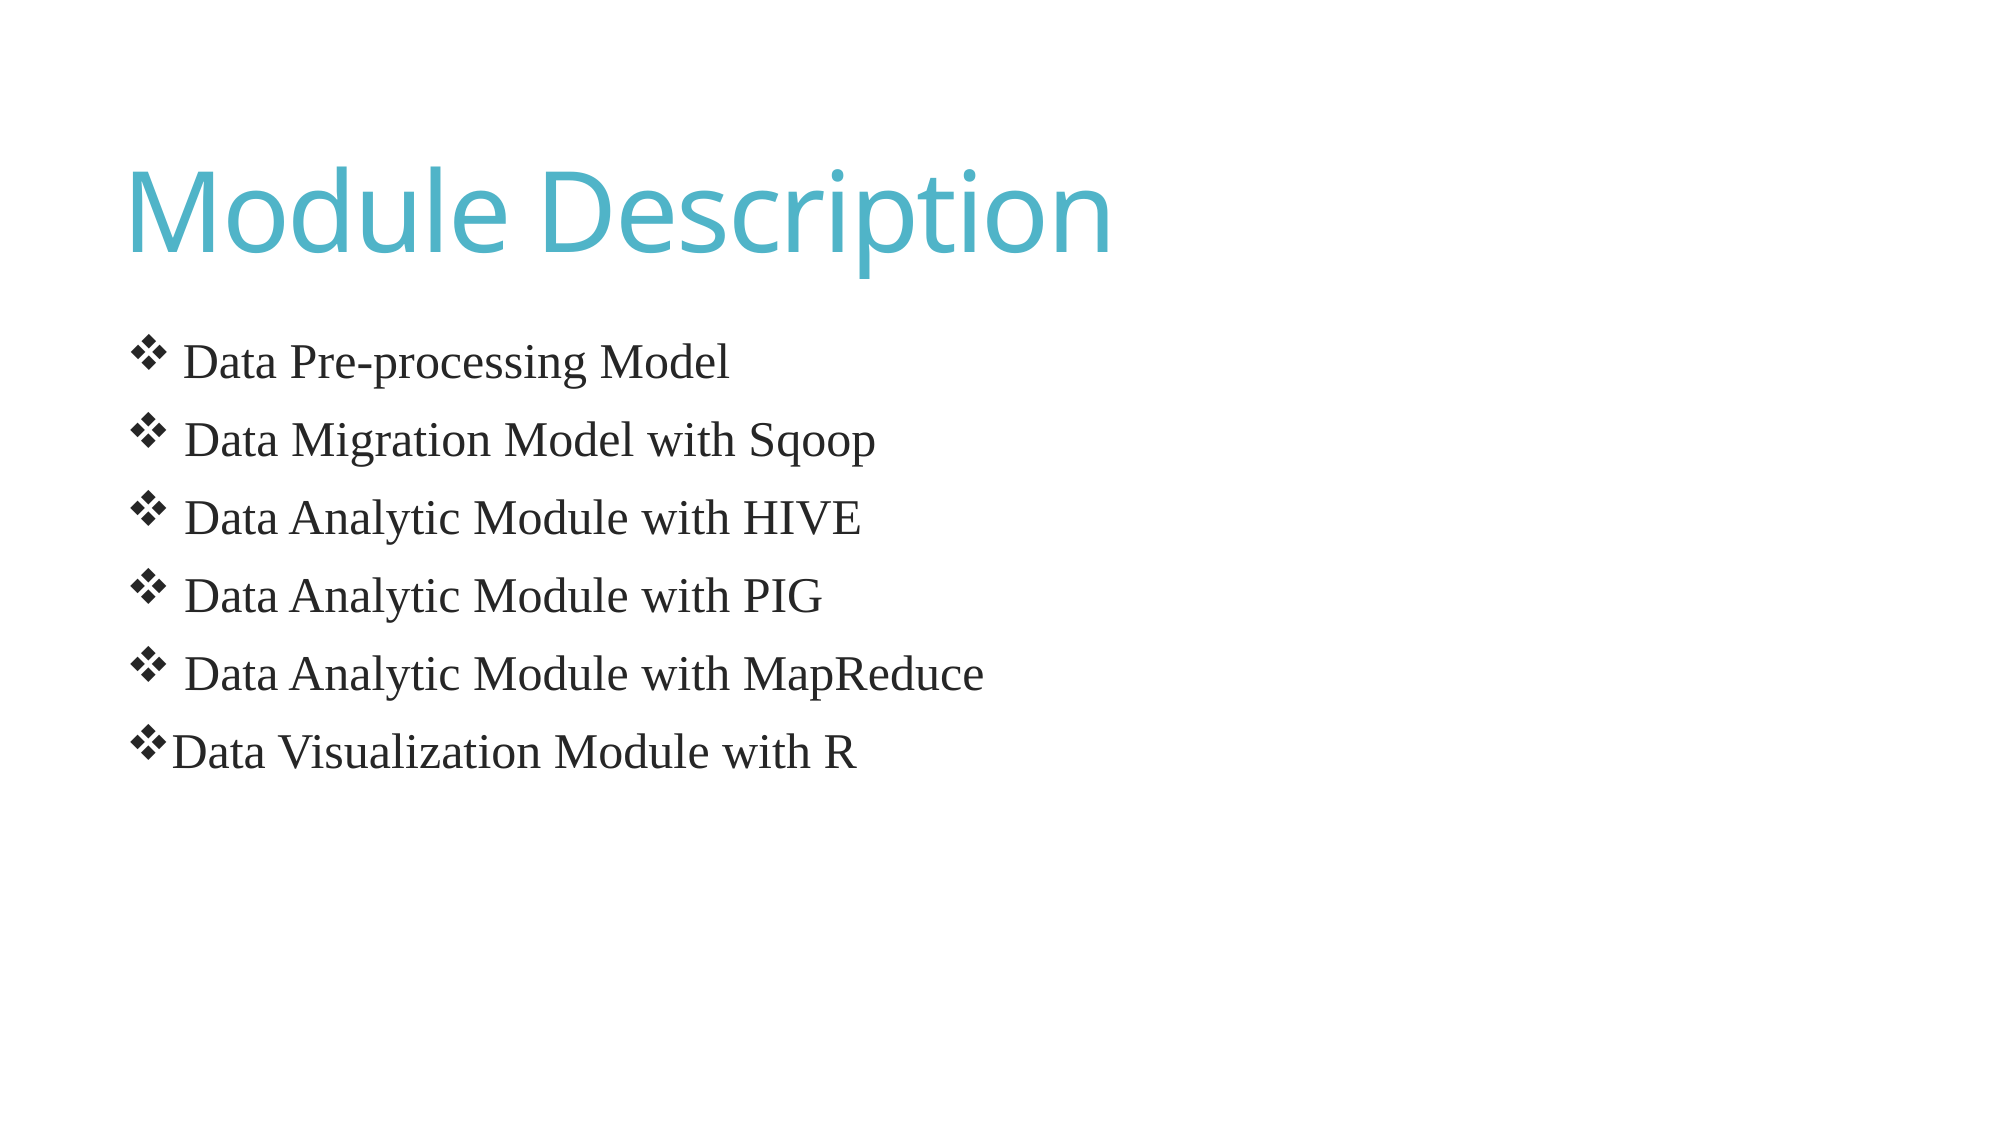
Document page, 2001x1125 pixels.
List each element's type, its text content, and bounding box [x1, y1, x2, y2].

title Module Description [107, 81, 1875, 354]
list Data Pre-processing Model Data Migration Model with Sqoop Data Analytic Module with HIVE Data Analytic Module with PIG Data Analytic Module with MapReduce Data Visualization Module with R [111, 329, 1876, 948]
